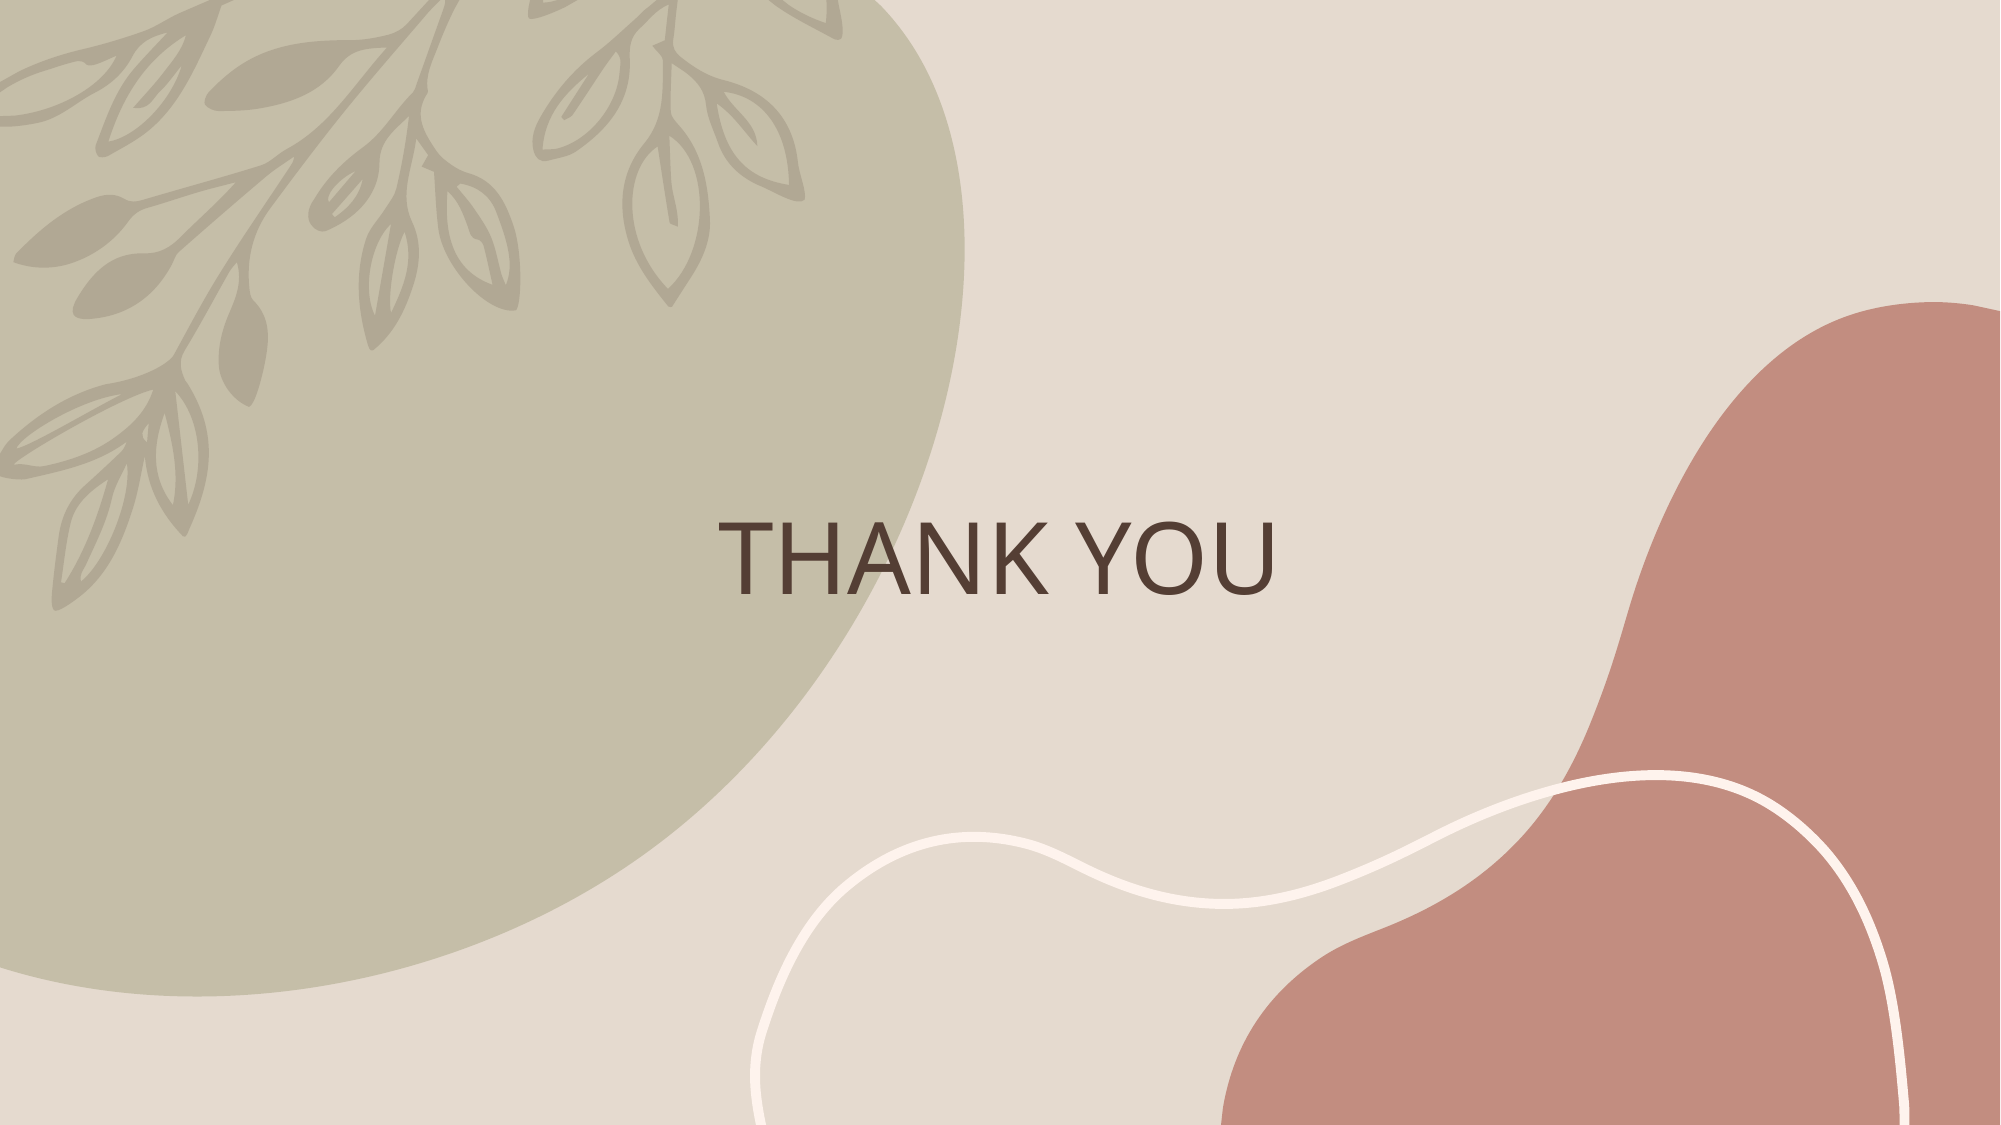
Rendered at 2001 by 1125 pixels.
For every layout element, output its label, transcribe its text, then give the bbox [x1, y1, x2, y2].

title THANK YOU [150, 149, 1850, 975]
